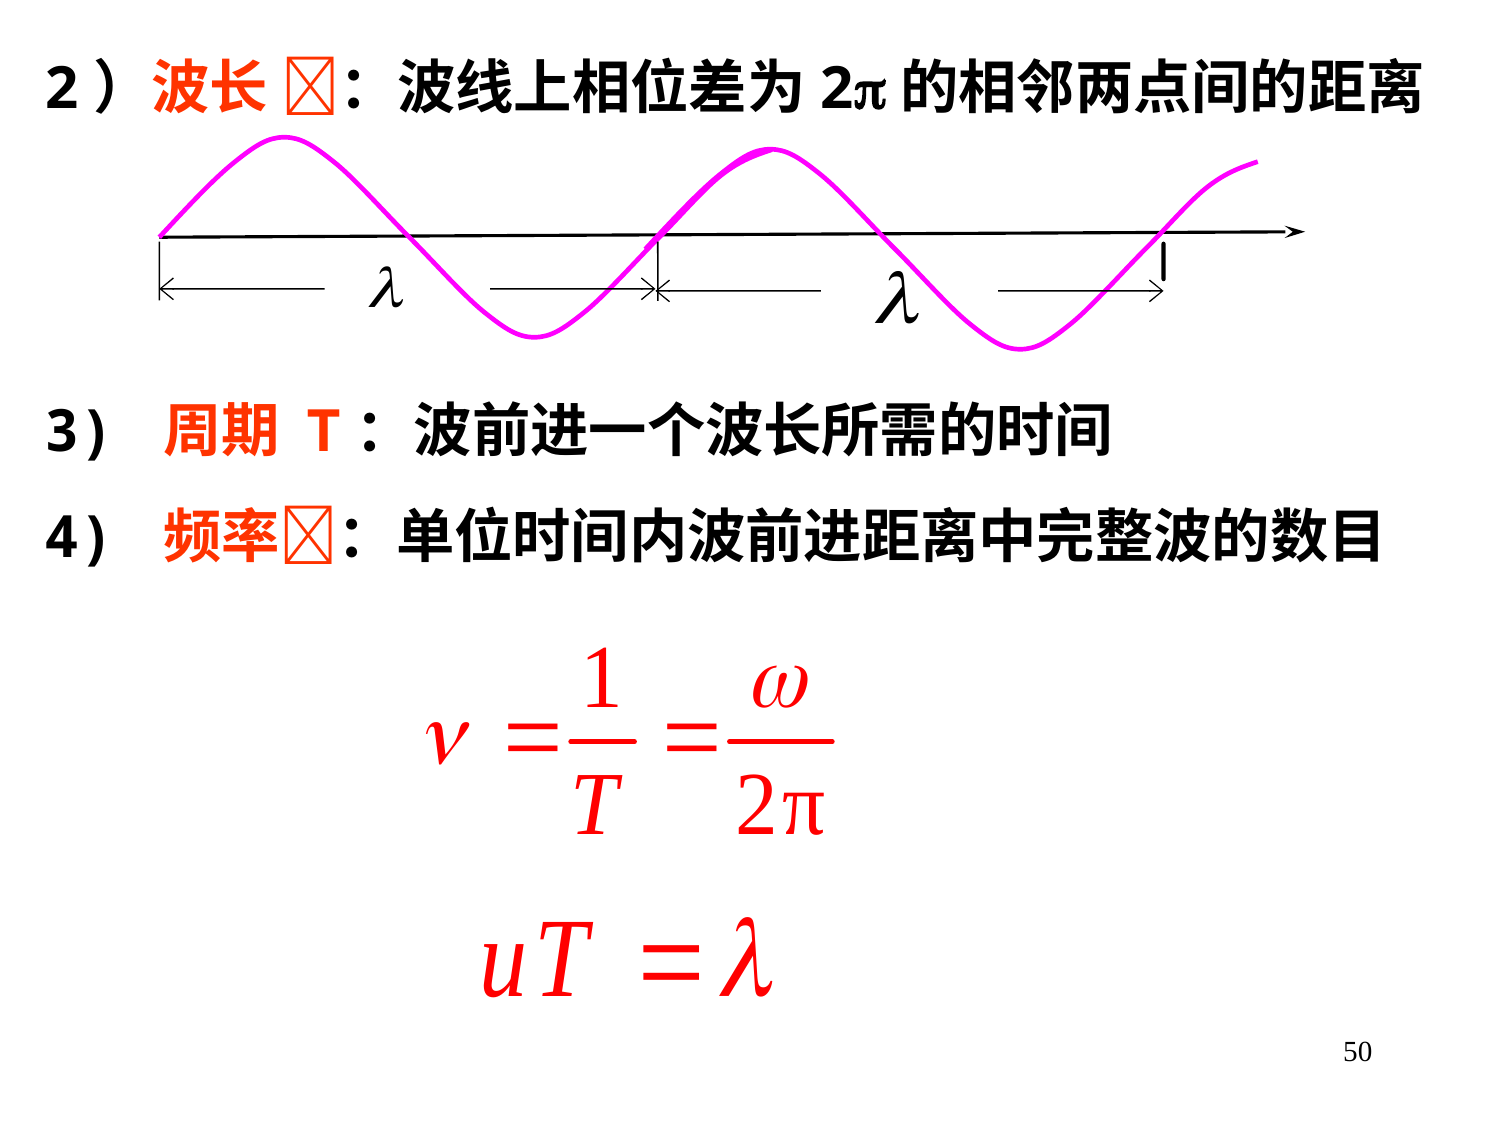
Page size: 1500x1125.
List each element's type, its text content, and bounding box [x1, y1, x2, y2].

text_box 4) 频率：单位时间内波前进距离中完整波的数目 [29, 491, 1436, 577]
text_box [419, 621, 845, 849]
text_box 2）波长 ：波线上相位差为2的相邻两点间的距离 [29, 42, 1467, 128]
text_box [159, 136, 1306, 350]
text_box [466, 892, 798, 1019]
text_box 3) 周期 T：波前进一个波长所需的时间 [29, 385, 1365, 471]
text_box [1074, 1024, 1388, 1100]
